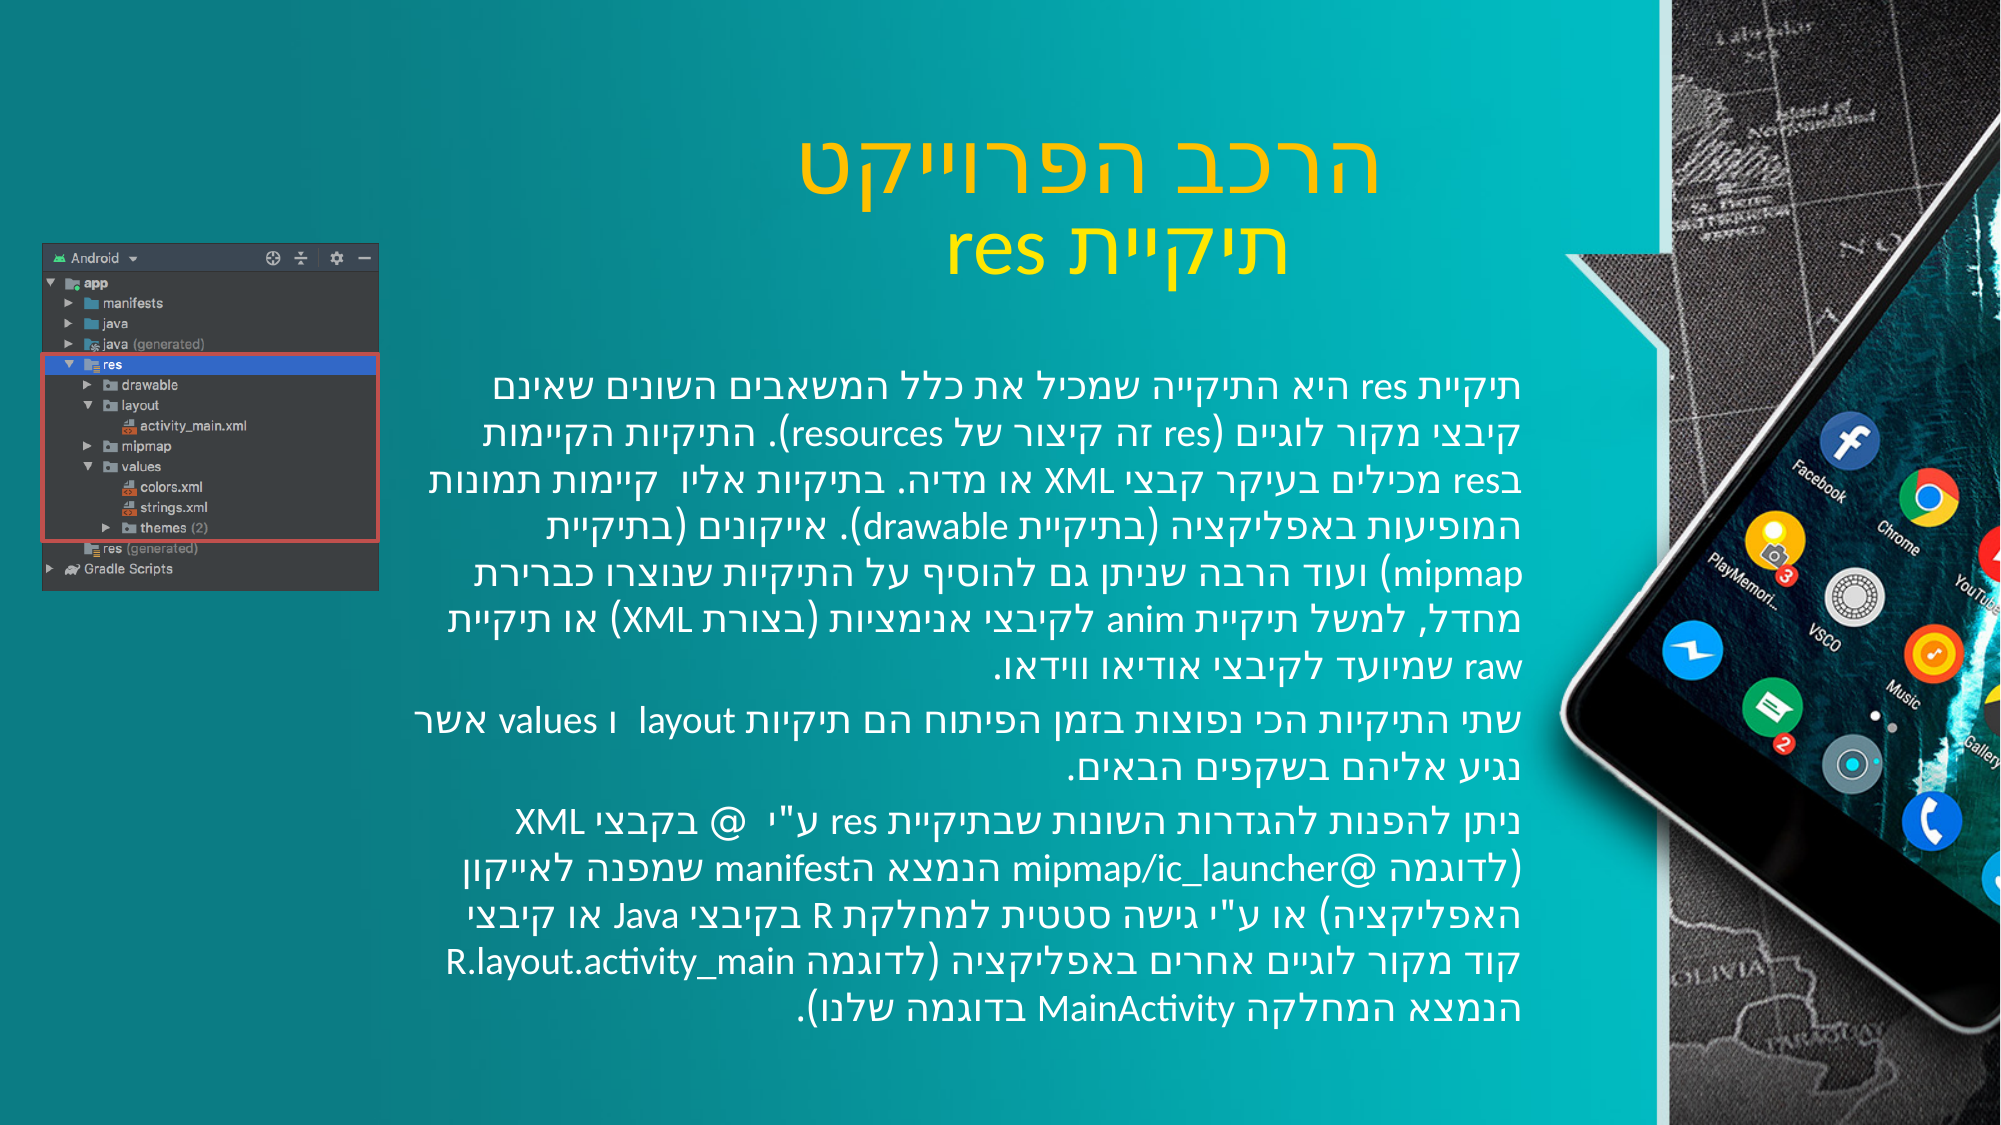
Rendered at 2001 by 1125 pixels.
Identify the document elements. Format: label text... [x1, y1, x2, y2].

picture [1995, 876, 2001, 889]
text_box תיקיית res היא התיקייה שמכיל את כלל המשאבים השונים שאינם קיבצי מקור לוגיים (res זה קיצור של resources). התיקיות הקיימות בres מכילים בעיקר קבצי XML או מדיה. בתיקיות אליו קיימות תמונות המופיעות באפליקציה (בתיקיית drawable). אייקונים (בתיקיית mipmap) ועוד הרבה שניתן גם להוסיף על התיקיות שנוצרו כברירת מחדל, למשל תיקיית anim לקיבצי אנימציות (בצורת XML) או תיקיית raw שמיועד לקיבצי אודיאו ווידאו. שתי התיקיות הכי נפוצות בזמן הפיתוח הם תיקיות layout ו values אשר נגיע אליהם בשקפים הבאים. ניתן להפנות להגדרות השונות שבתיקיית res ע"י @ בקבצי XML (לדוגמה @mipmap/ic_launcher הנמצא הmanifest שמפנה לאייקון האפליקציה) או ע"י גישה סטטית למחלקת R בקיבצי Java או קיבצי קוד מקור לוגיים אחרים באפליקציה (לדוגמה R.layout.activity_main הנמצא המחלקה MainActivity בדוגמה שלנו). [392, 353, 1538, 1050]
text_box תיקיית res [98, 178, 1309, 304]
picture [0, 0, 2001, 1125]
title הרכב הפרוייקט [98, 94, 1401, 221]
